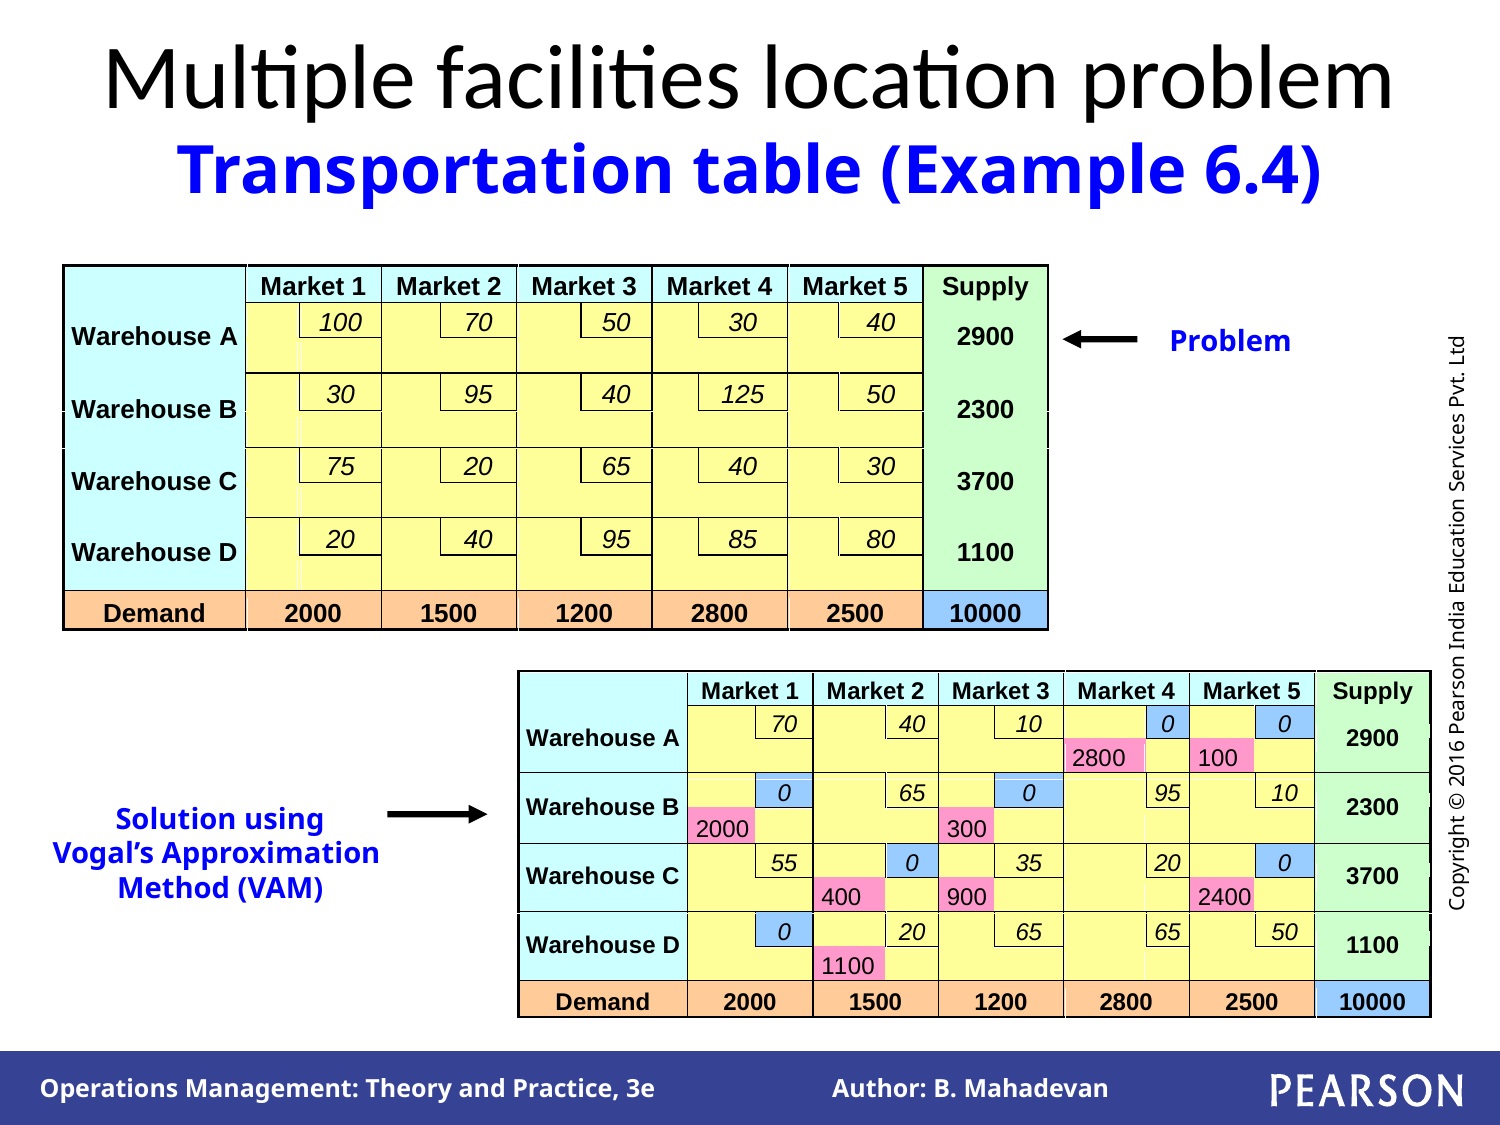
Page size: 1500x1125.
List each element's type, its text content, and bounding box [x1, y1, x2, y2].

text_box Solution using Vogal’s Approximation Method (VAM) [37, 792, 403, 913]
title Multiple facilities location problem Transportation table (Example 6.4) [75, 9, 1425, 197]
picture [426, 669, 1500, 1052]
text_box Problem [1155, 315, 1307, 365]
picture [0, 263, 1151, 667]
